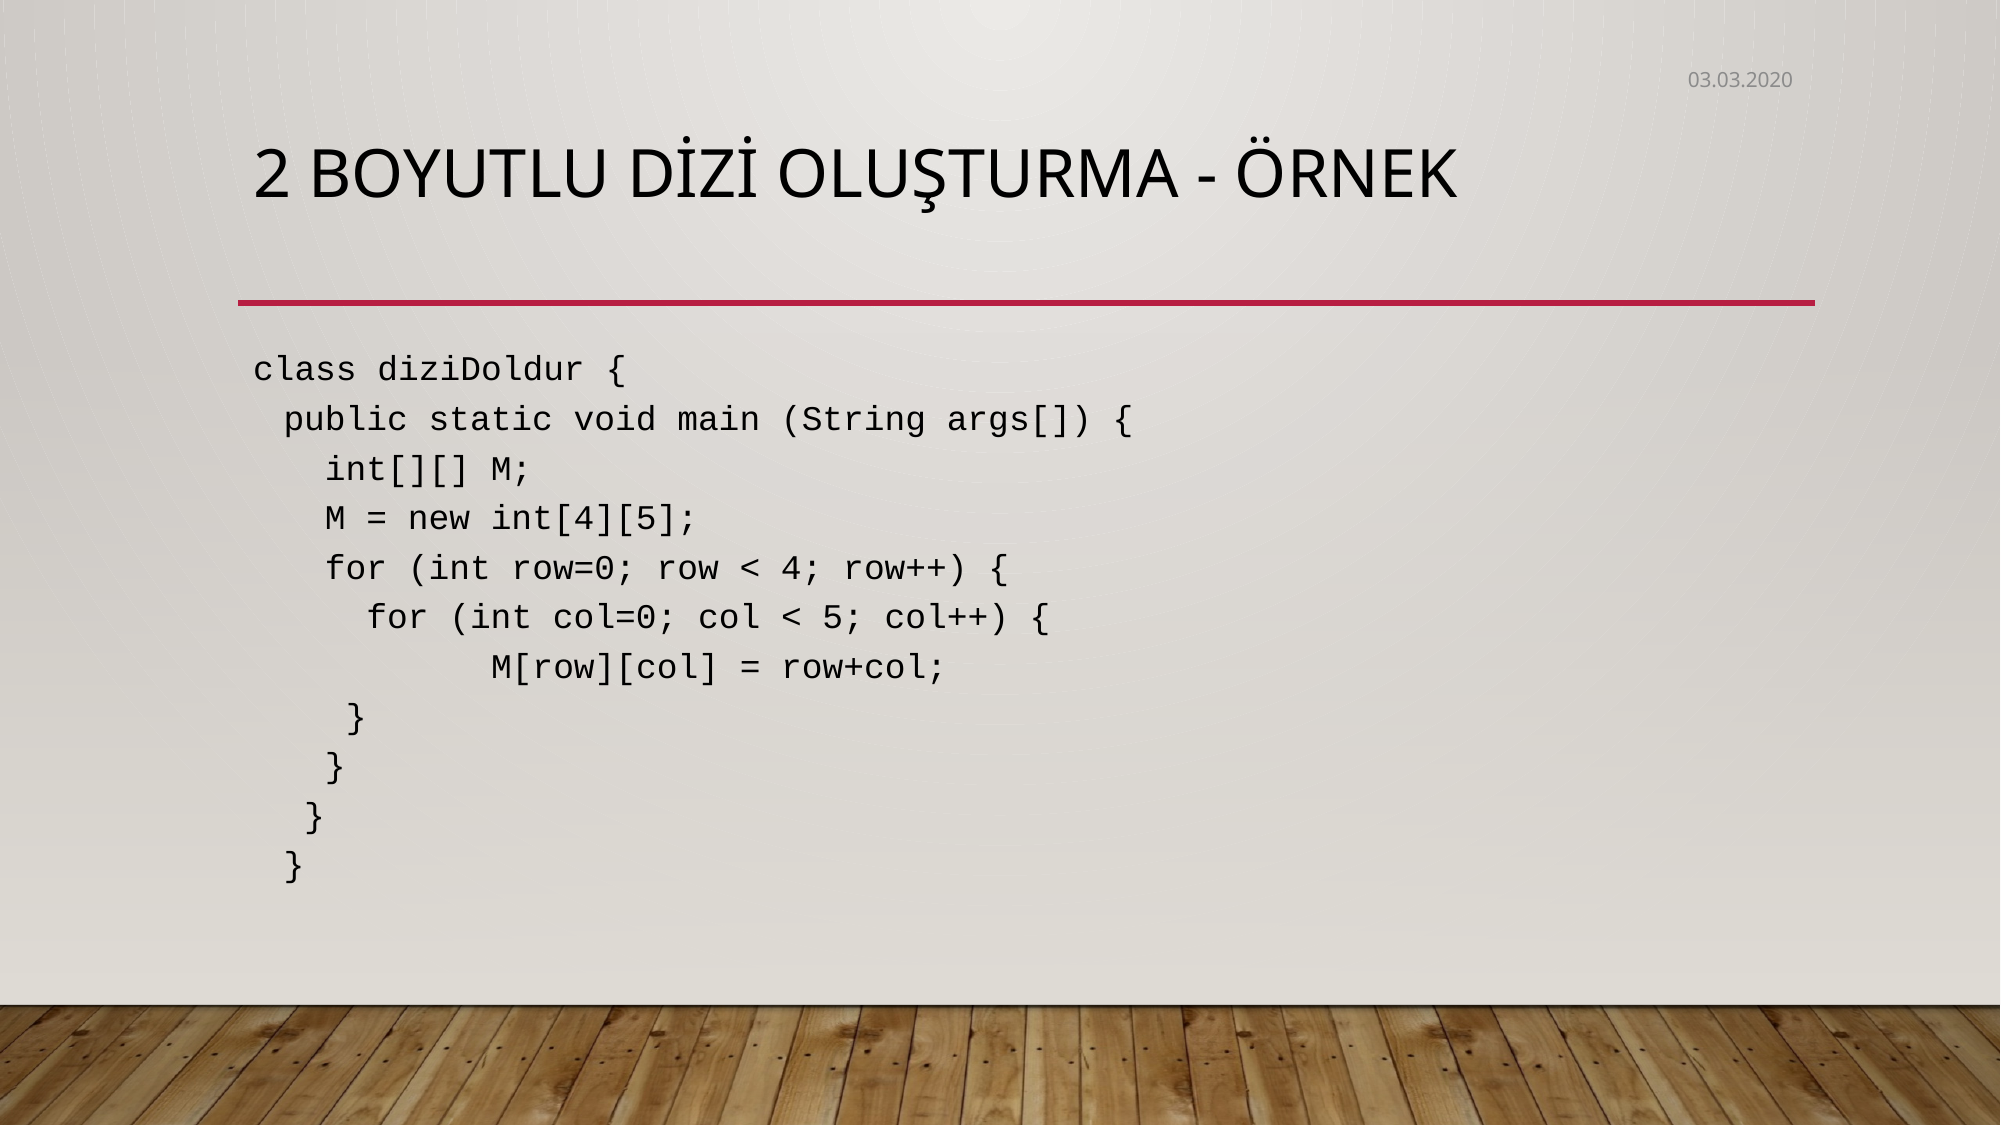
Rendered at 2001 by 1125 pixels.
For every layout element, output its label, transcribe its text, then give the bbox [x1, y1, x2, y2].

list class diziDoldur { public static void main (String args[]) { int[][] M; M = new int[4][5]; for (int row=0; row < 4; row++) { for (int col=0; col < 5; col++) { M[row][col] = row+col; } } } } [238, 330, 1814, 897]
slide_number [1239, 54, 1814, 105]
title 2 Boyutlu dizi oluşturma - örnek [238, 131, 1814, 305]
picture [0, 1005, 2000, 1125]
